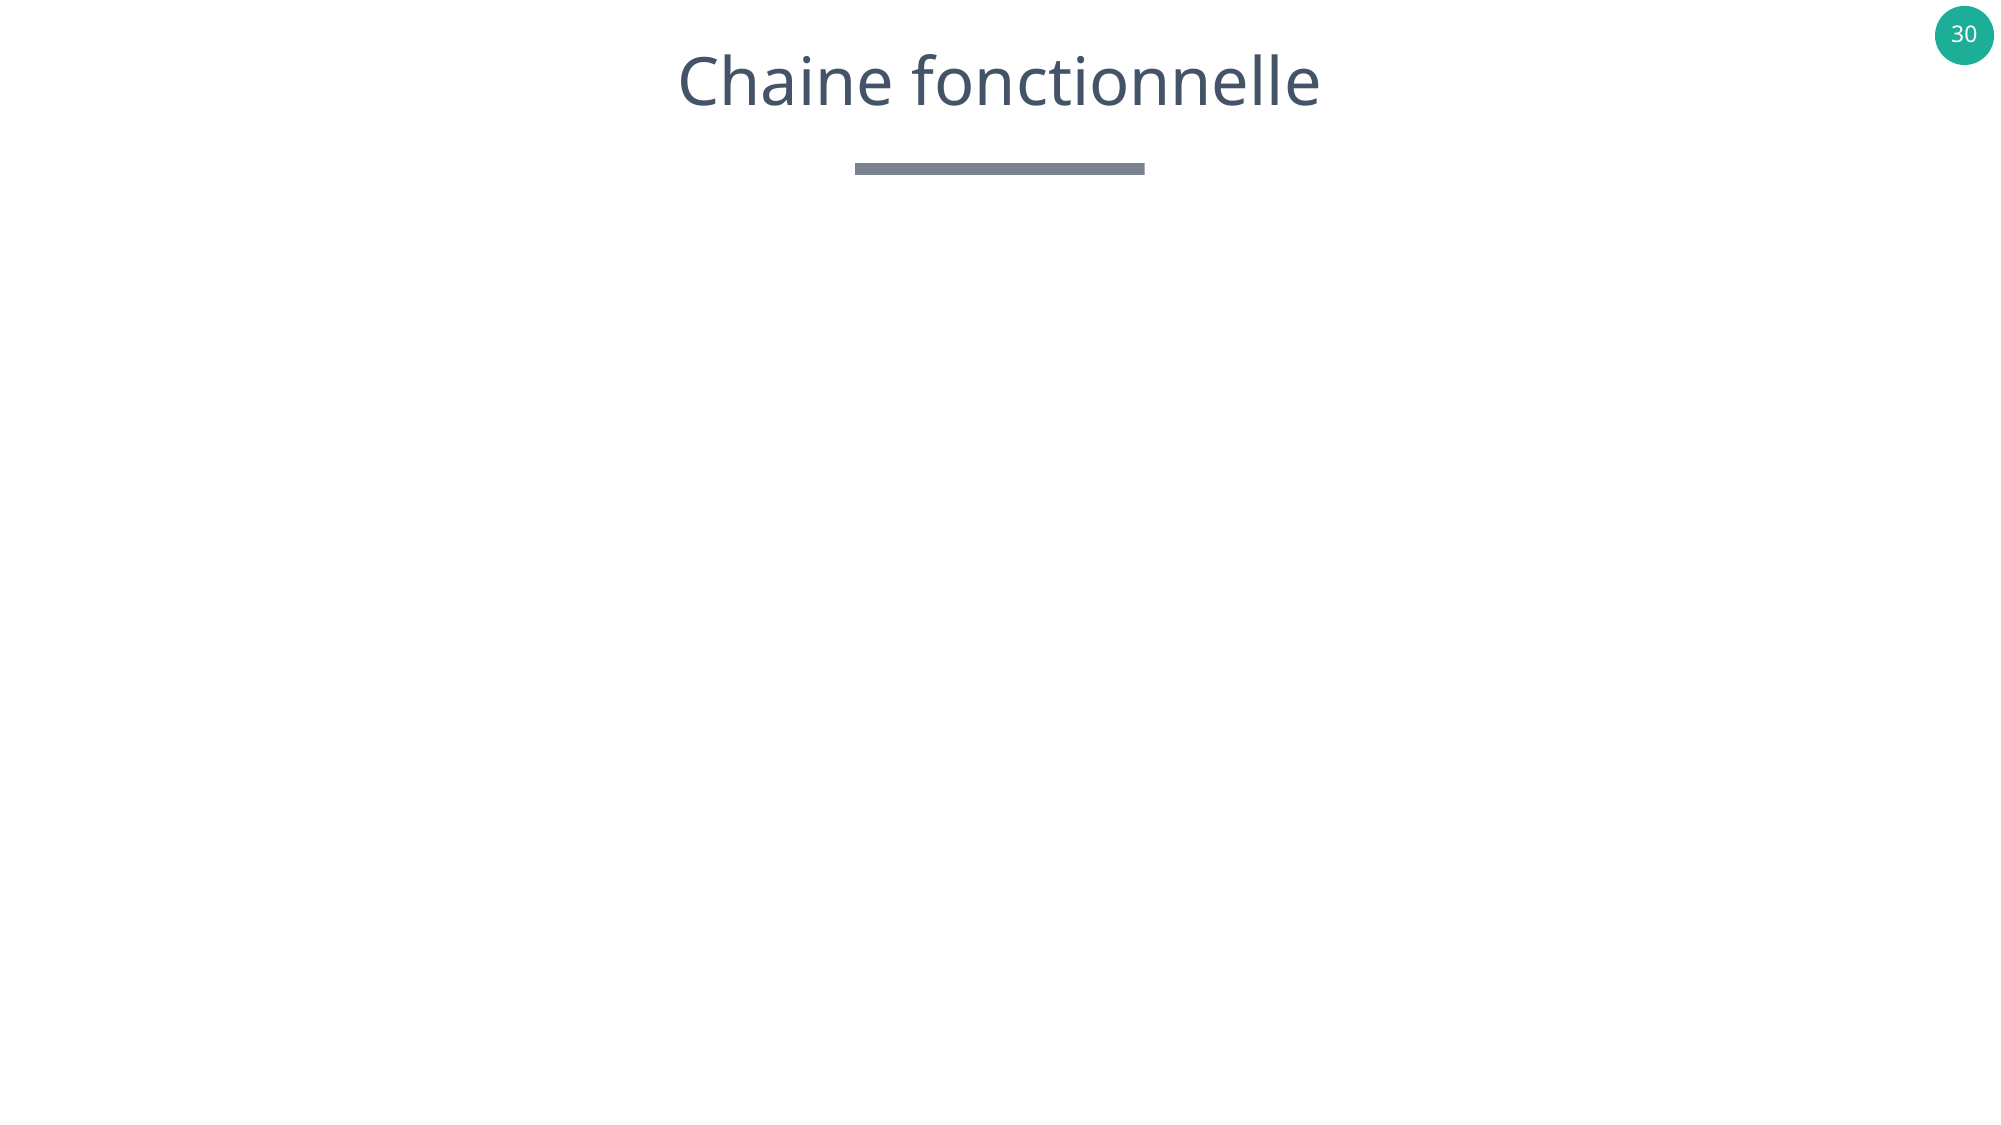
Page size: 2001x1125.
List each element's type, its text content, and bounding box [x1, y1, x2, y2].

title Chaine fonctionnelle [65, 0, 1935, 168]
